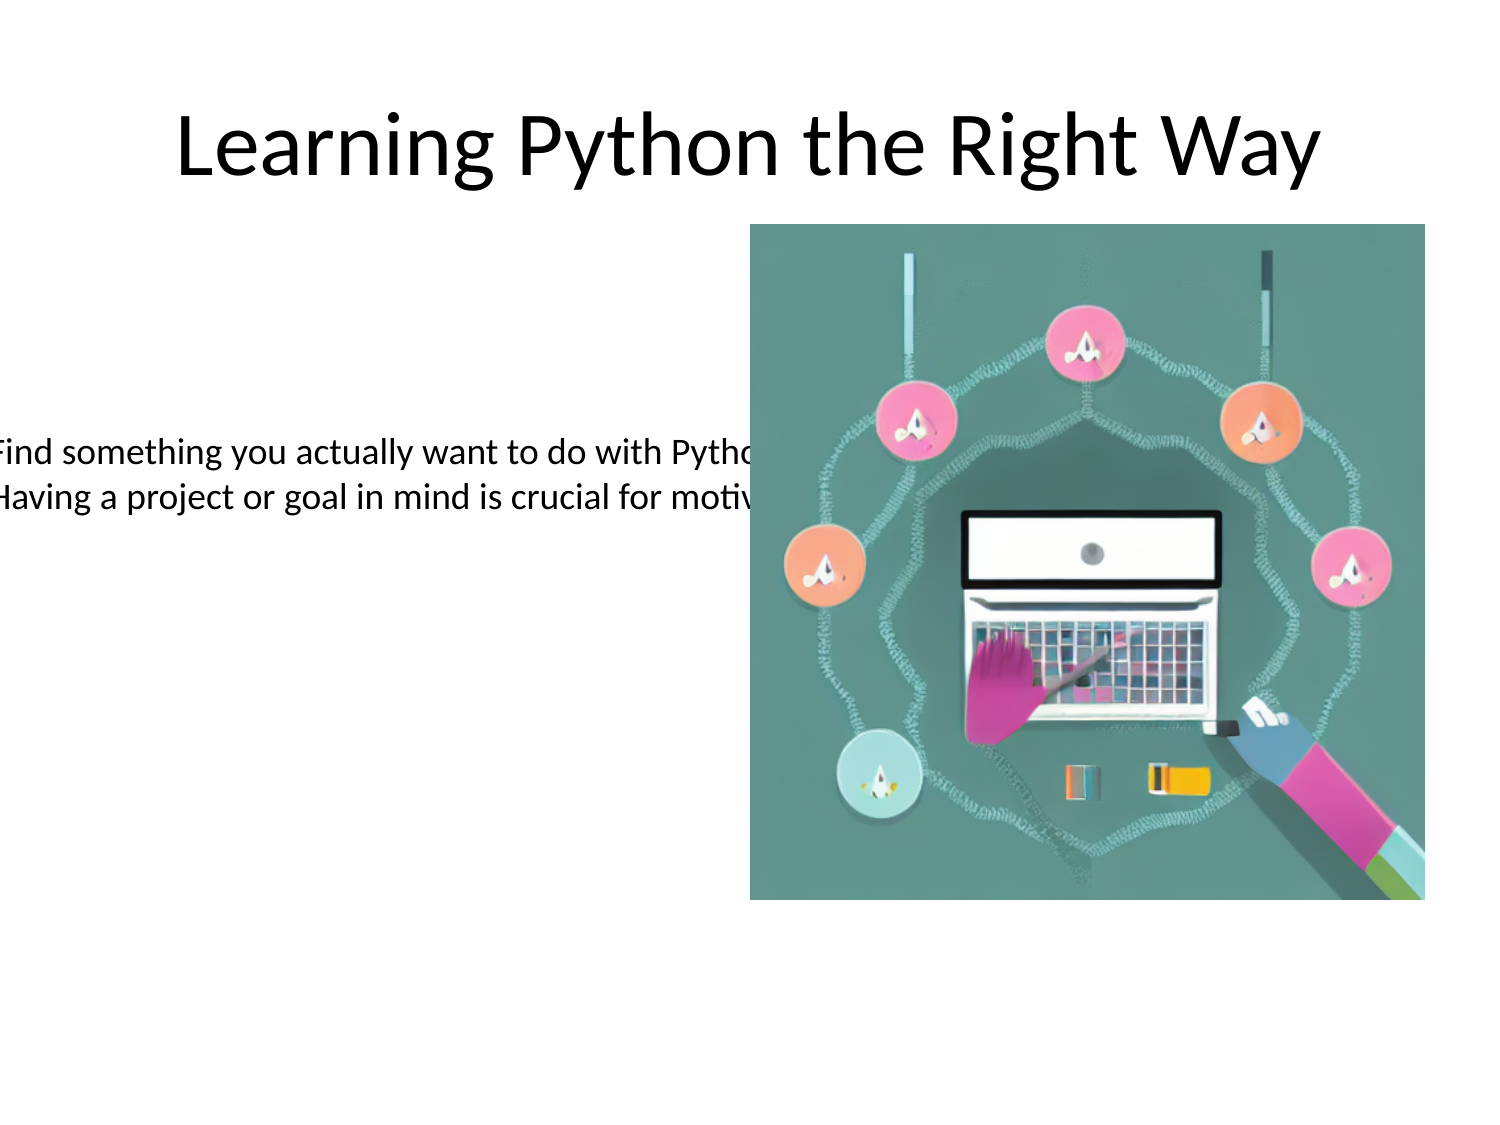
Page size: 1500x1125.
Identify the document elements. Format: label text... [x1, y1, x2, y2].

title Learning Python the Right Way [75, 45, 1425, 233]
text_box Find something you actually want to do with Python Having a project or goal in mind is crucial for motivation [0, 374, 744, 525]
picture [749, 224, 1426, 901]
